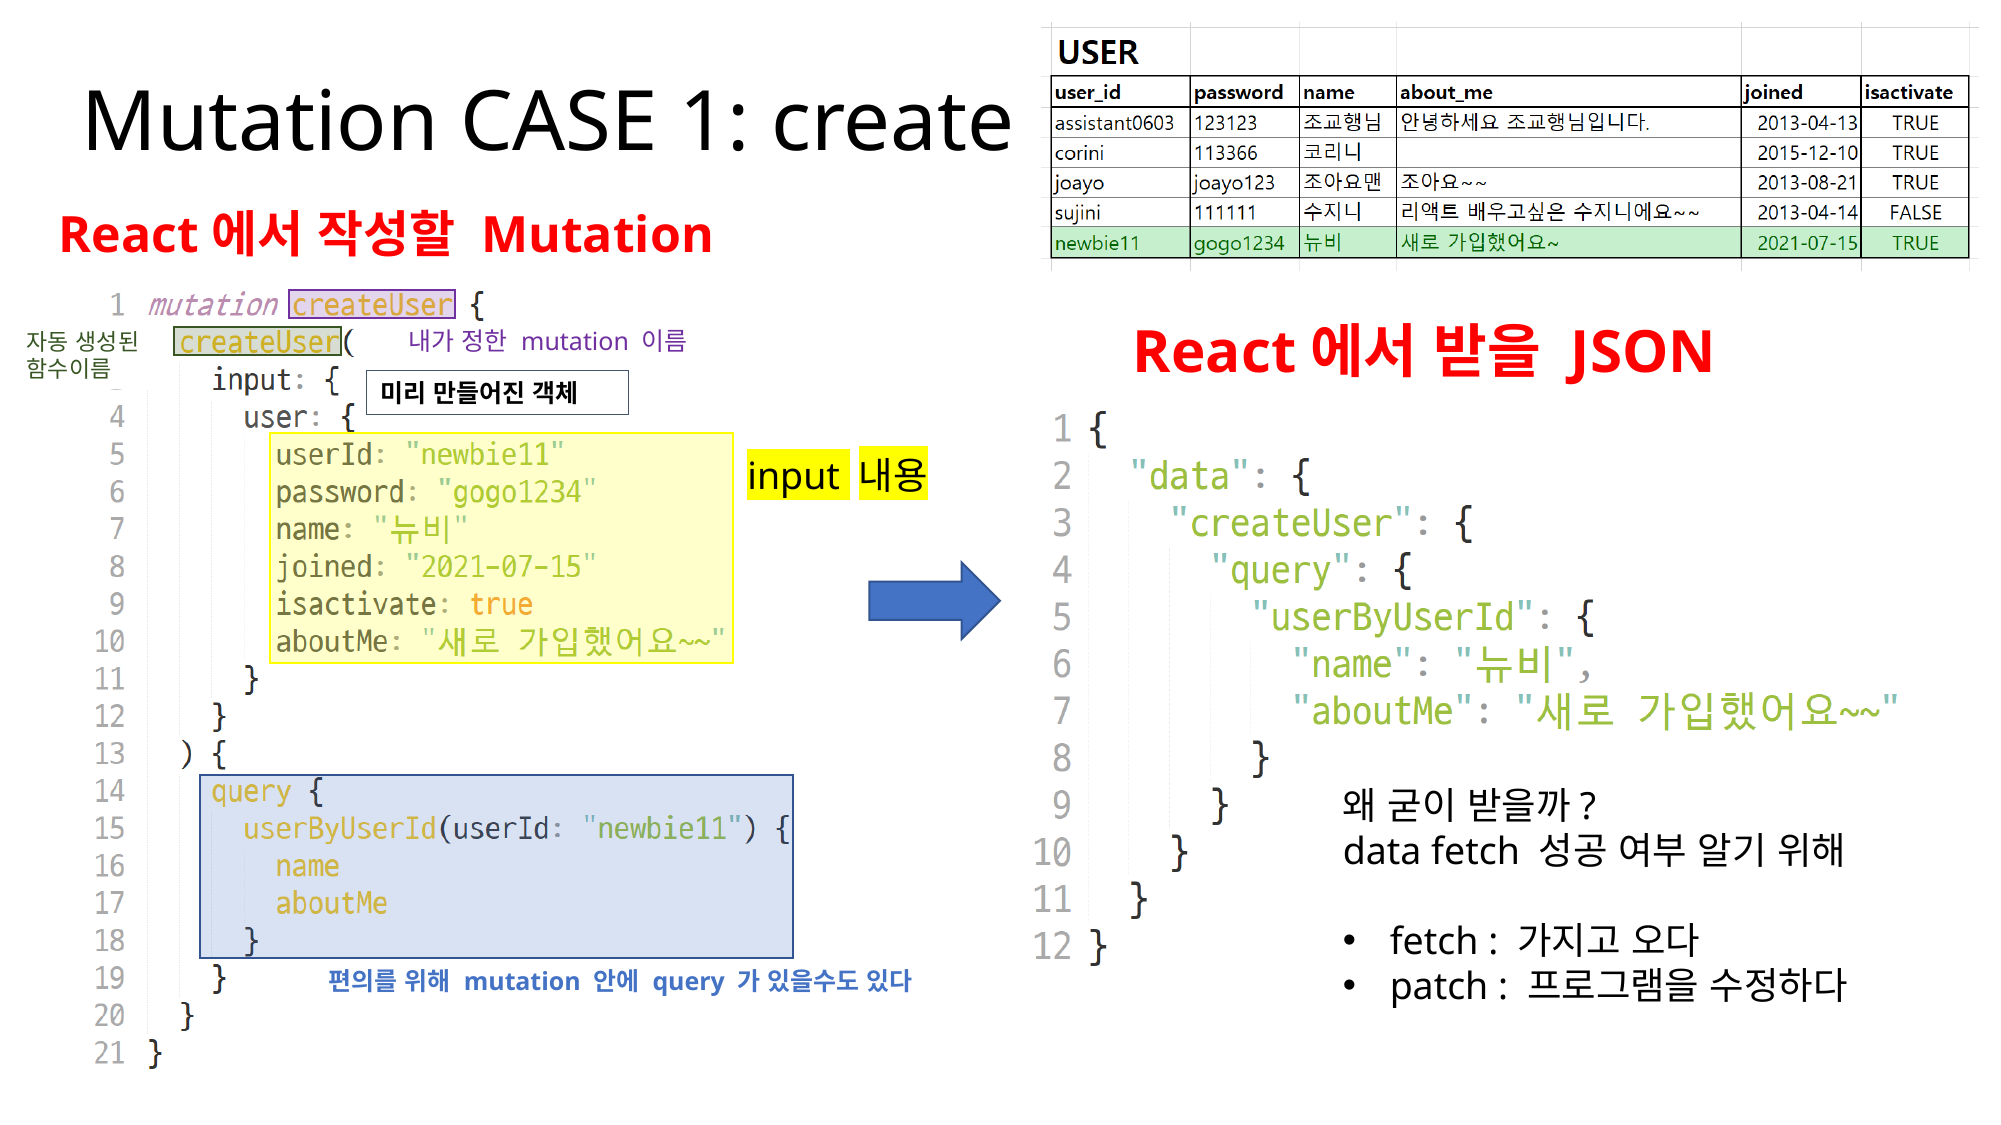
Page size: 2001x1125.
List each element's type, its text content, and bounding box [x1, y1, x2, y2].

picture [1028, 407, 1904, 971]
text_box 편의를 위해 mutation 안에 query 가 있을수도 있다 [794, 957, 928, 1003]
text_box 자동 생성된 함수이름 [11, 319, 90, 390]
text_box 왜 굳이 받을까? data fetch 성공 여부 알기 위해 fetch : 가지고 오다 patch : 프로그램을 수정하다 [1328, 971, 1863, 1015]
picture [90, 289, 794, 1070]
text_box Mutation CASE 1: create [67, 59, 1030, 175]
picture [1041, 22, 1979, 271]
text_box React에서 작성할 Mutation [44, 194, 729, 270]
text_box React에서 받을 JSON [1118, 307, 1731, 392]
text_box [868, 559, 1002, 642]
text_box input 내용 [794, 444, 943, 504]
